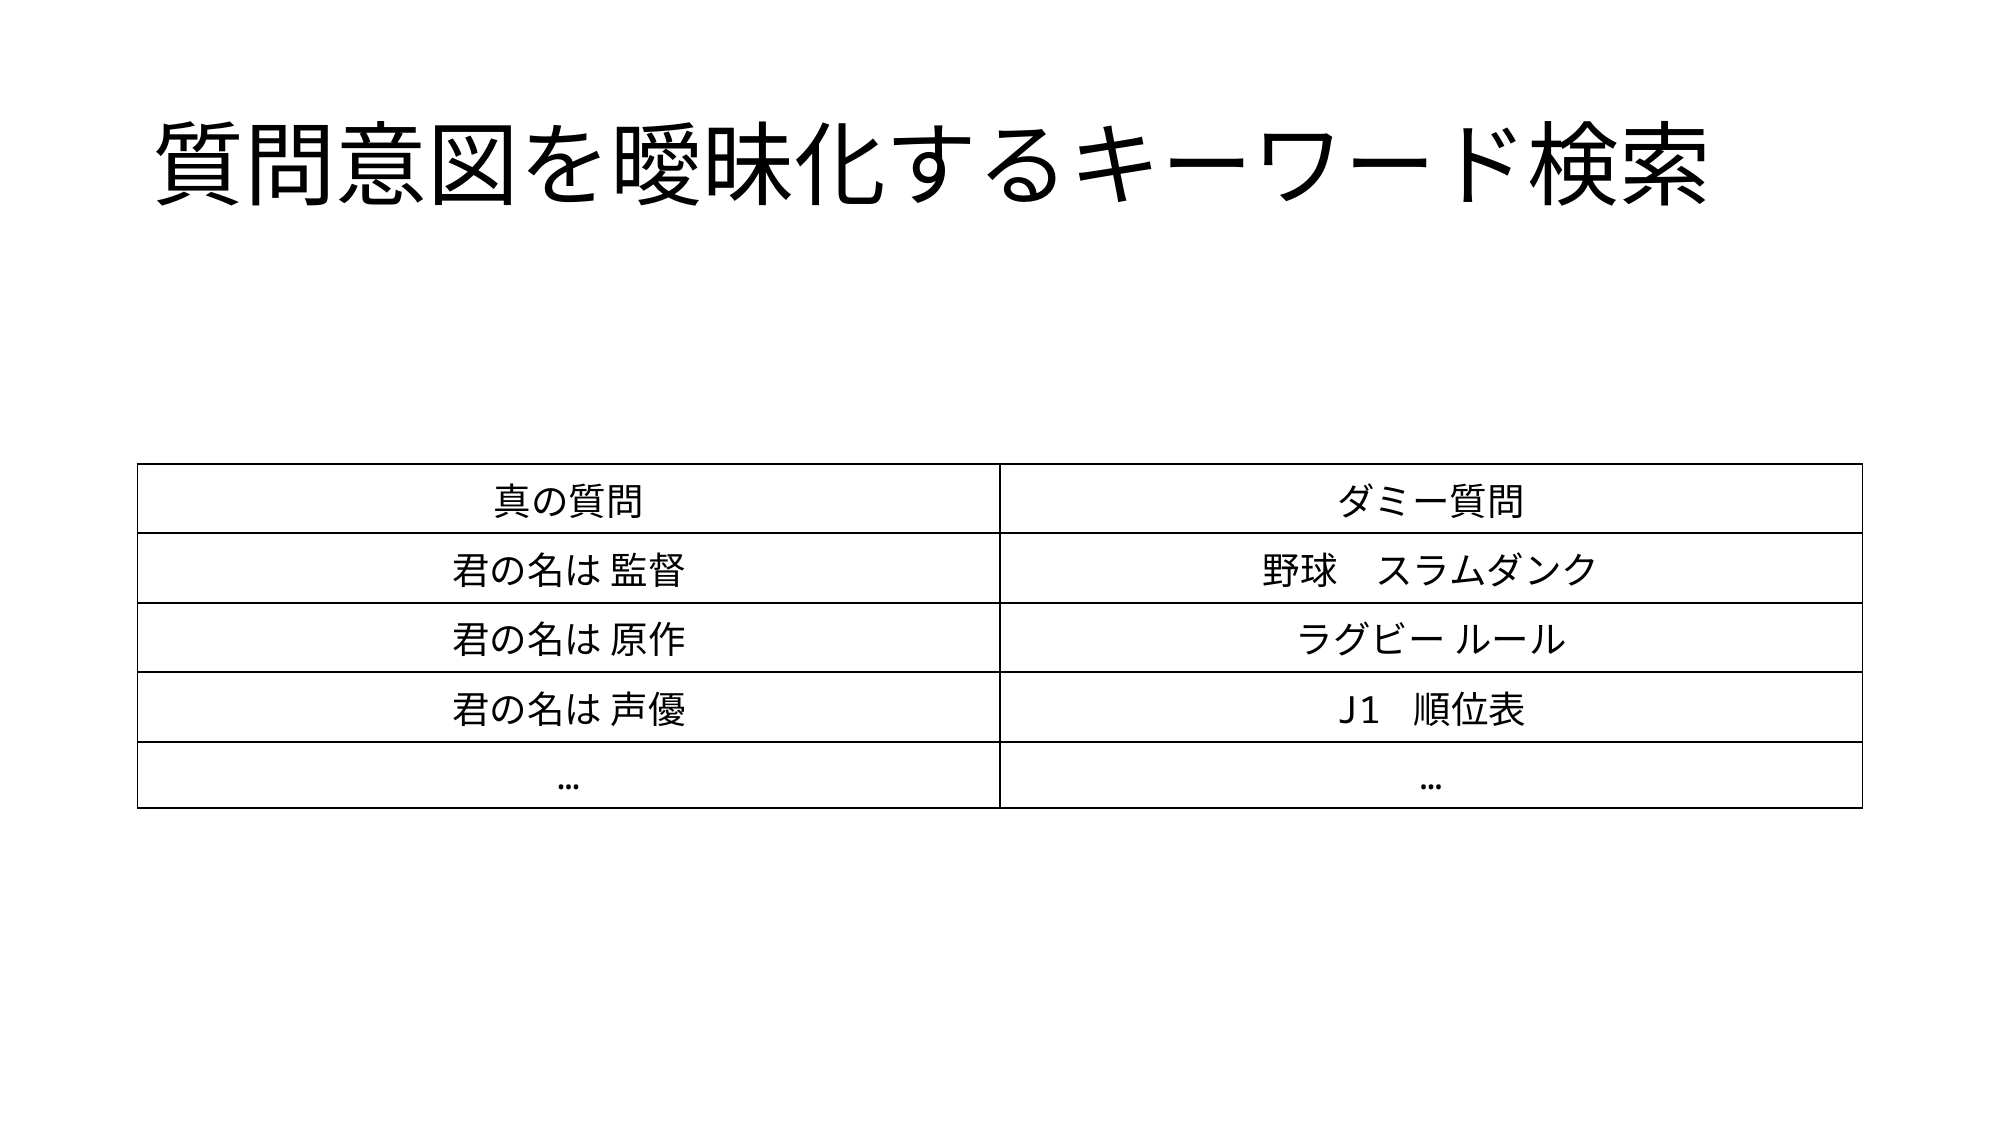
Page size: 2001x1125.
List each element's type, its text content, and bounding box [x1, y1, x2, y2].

table_cell … [138, 743, 999, 807]
title 質問意図を曖昧化するキーワード検索 [137, 59, 1863, 278]
table_header 真の質問 [138, 465, 999, 532]
table_header ダミー質問 [1001, 465, 1862, 532]
table_cell ラグビー ルール [1001, 604, 1862, 671]
table_cell … [1001, 743, 1862, 807]
table_cell J1 順位表 [1001, 673, 1862, 741]
table_cell 君の名は 原作 [138, 604, 999, 671]
table_cell 君の名は 声優 [138, 673, 999, 741]
table_cell 君の名は 監督 [138, 534, 999, 602]
table_cell 野球 スラムダンク [1001, 534, 1862, 602]
